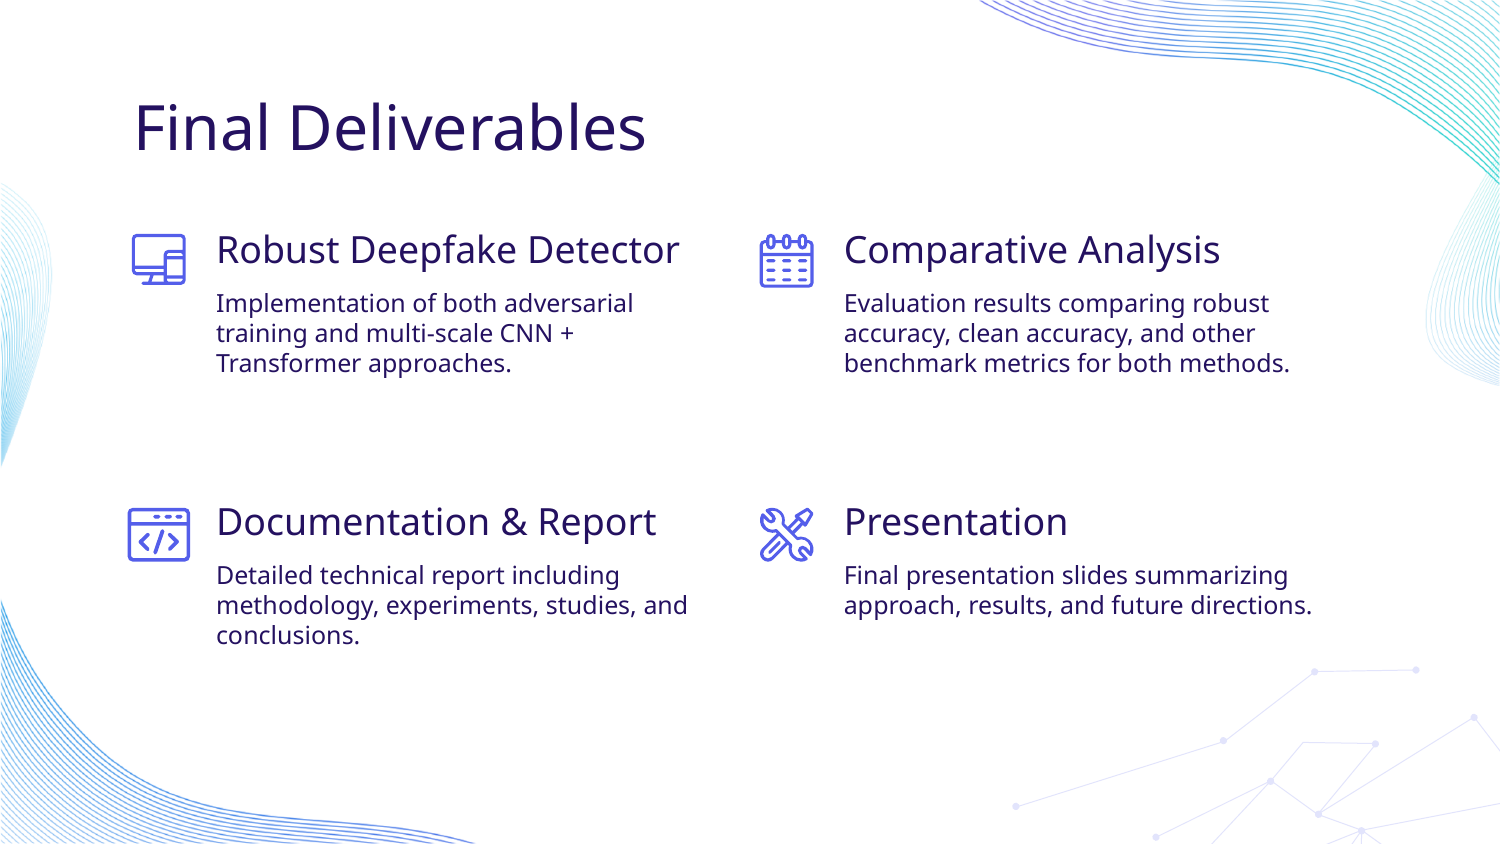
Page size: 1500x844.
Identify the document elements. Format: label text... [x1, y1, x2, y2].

subtitle Detailed technical report including methodology, experiments, studies, and conclusions. [201, 544, 730, 743]
picture [1, 152, 507, 843]
title Final Deliverables [118, 72, 1382, 167]
subtitle Presentation [828, 490, 1357, 559]
subtitle Implementation of both adversarial training and multi-scale CNN + Transformer approaches. [201, 286, 730, 471]
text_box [758, 507, 815, 562]
text_box [131, 233, 186, 285]
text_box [759, 233, 814, 288]
picture [969, 1, 1499, 391]
subtitle Evaluation results comparing robust accuracy, clean accuracy, and other benchmark metrics for both methods. [828, 286, 1357, 471]
subtitle Robust Deepfake Detector [201, 218, 730, 286]
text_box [127, 507, 191, 562]
subtitle Documentation & Report [201, 490, 730, 544]
subtitle Final presentation slides summarizing approach, results, and future directions. [828, 559, 1357, 743]
subtitle Comparative Analysis [828, 218, 1357, 286]
